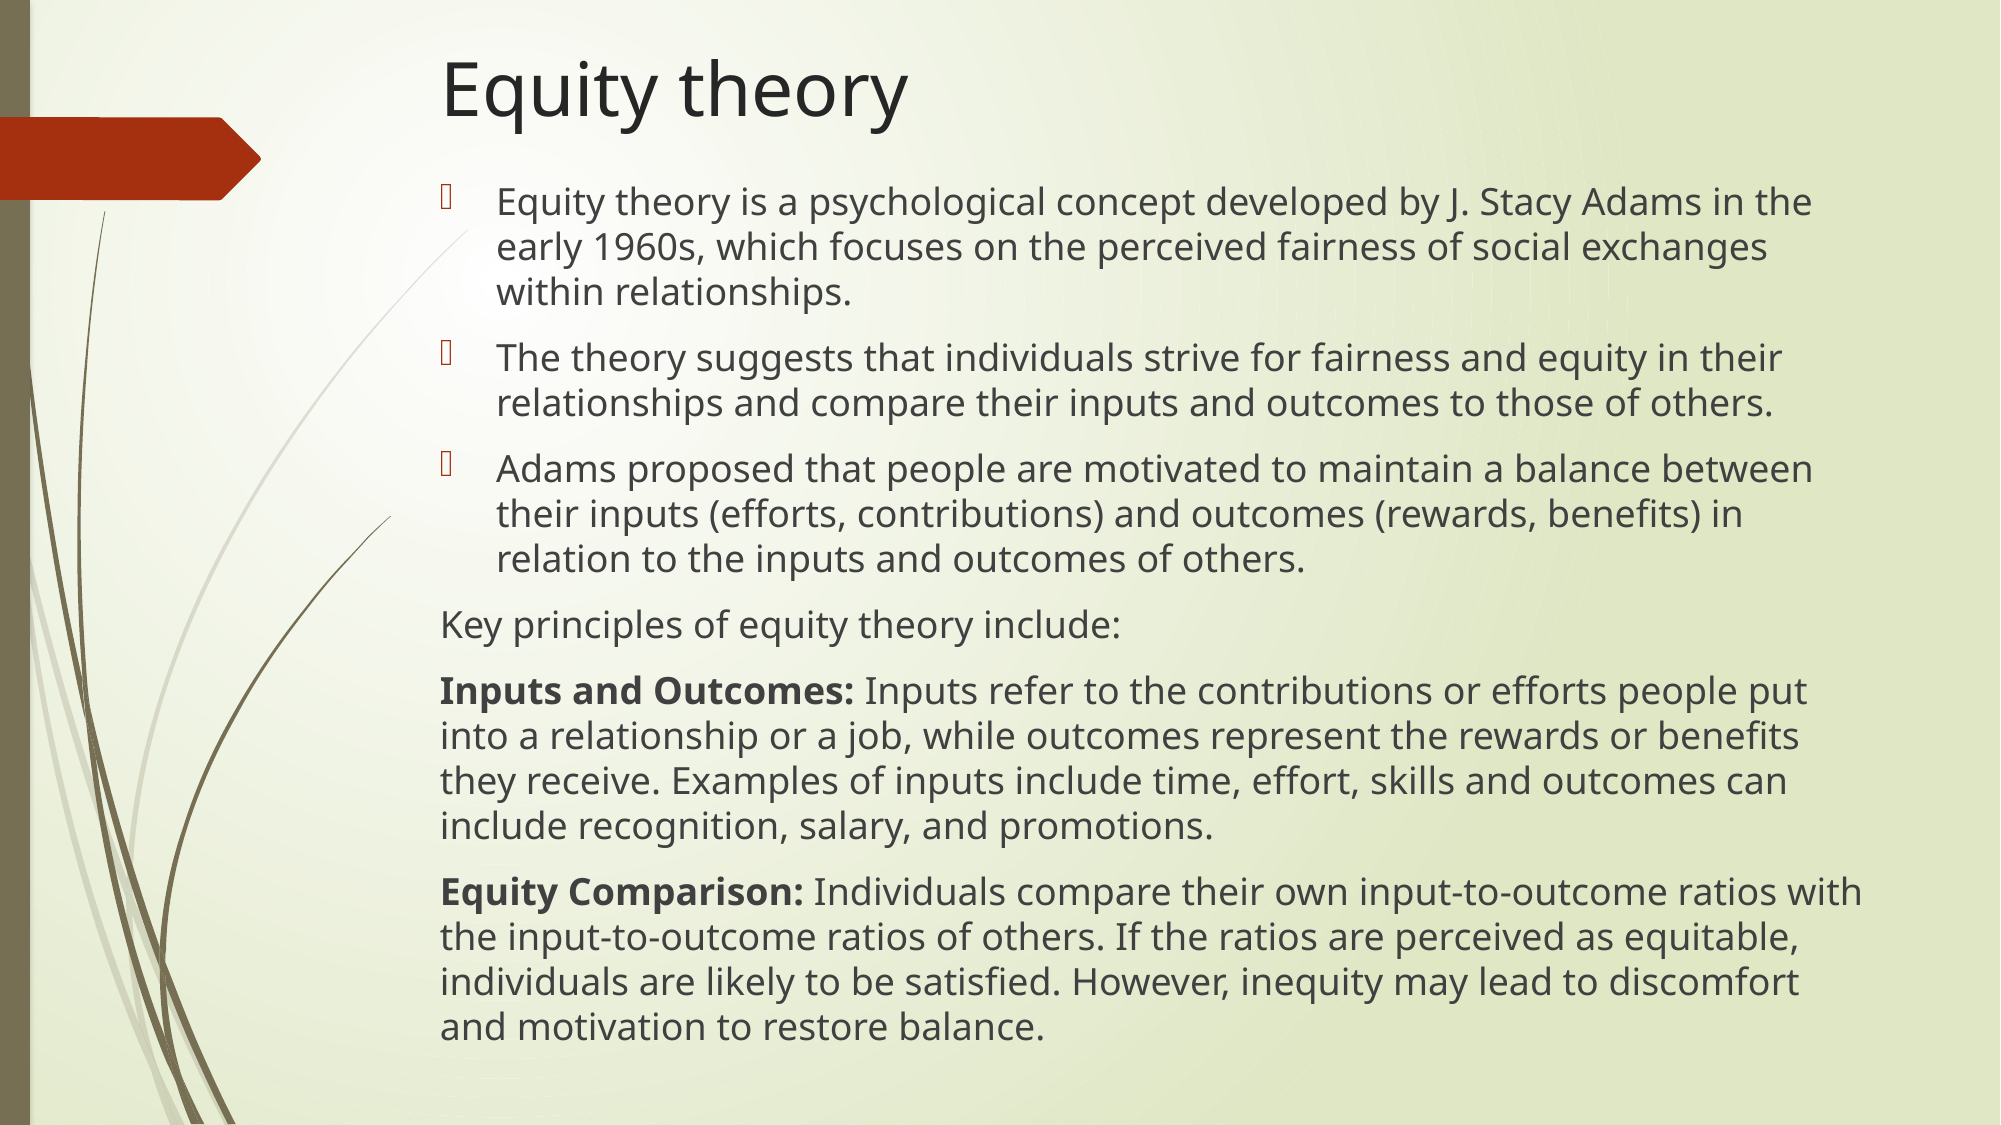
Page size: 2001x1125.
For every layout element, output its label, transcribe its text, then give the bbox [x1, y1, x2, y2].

list Equity theory is a psychological concept developed by J. Stacy Adams in the early 1960s, which focuses on the perceived fairness of social exchanges within relationships. The theory suggests that individuals strive for fairness and equity in their relationships and compare their inputs and outcomes to those of others. Adams proposed that people are motivated to maintain a balance between their inputs (efforts, contributions) and outcomes (rewards, benefits) in relation to the inputs and outcomes of others. Key principles of equity theory include: Inputs and Outcomes: Inputs refer to the contributions or efforts people put into a relationship or a job, while outcomes represent the rewards or benefits they receive. Examples of inputs include time, effort, skills and outcomes can include recognition, salary, and promotions. Equity Comparison: Individuals compare their own input-to-outcome ratios with the input-to-outcome ratios of others. If the ratios are perceived as equitable, individuals are likely to be satisfied. However, inequity may lead to discomfort and motivation to restore balance. [424, 170, 1888, 1075]
title Equity theory [425, 34, 1888, 170]
